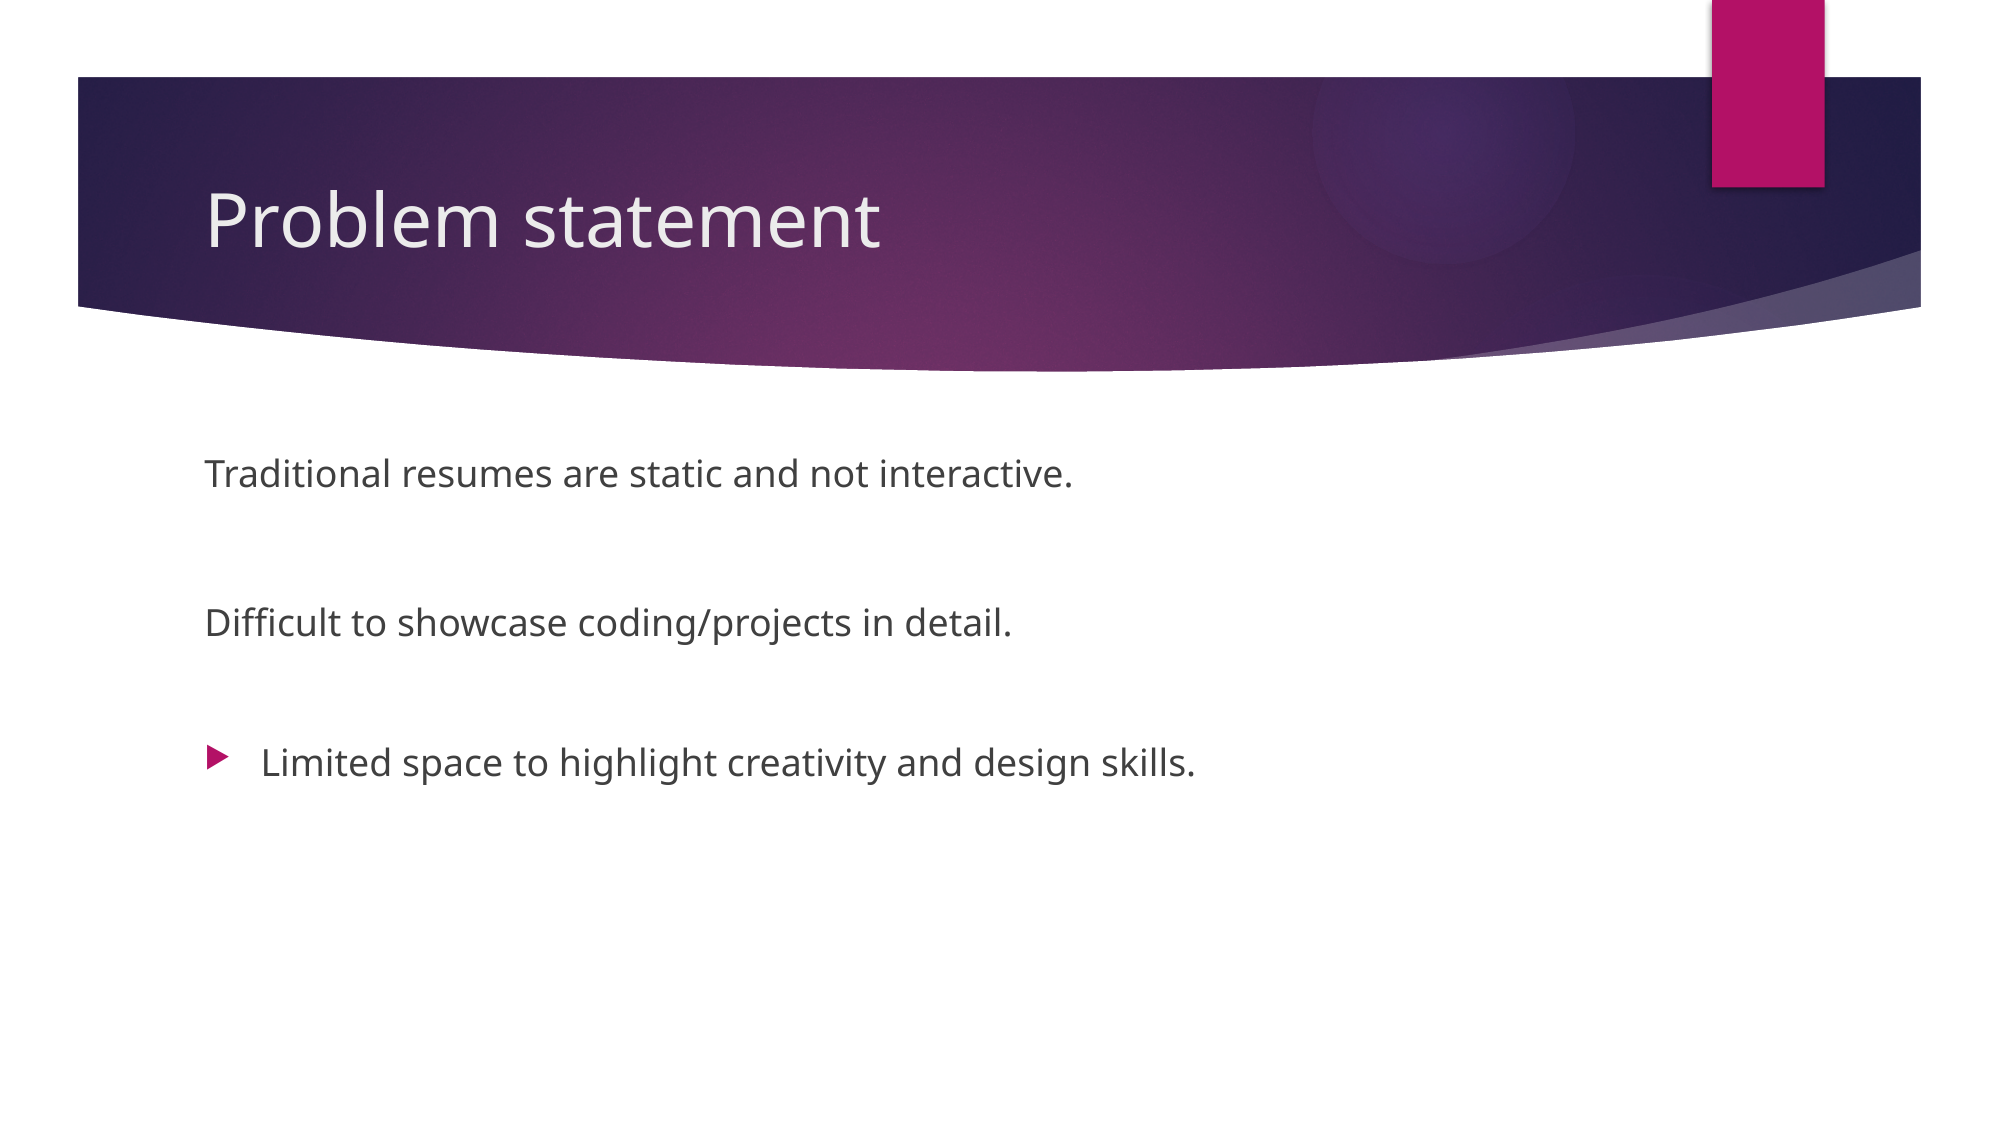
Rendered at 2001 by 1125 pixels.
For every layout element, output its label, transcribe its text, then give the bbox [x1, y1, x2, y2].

list Traditional resumes are static and not interactive. Difficult to showcase coding/projects in detail. Limited space to highlight creativity and design skills. [189, 442, 1638, 1003]
title Problem statement [189, 159, 1627, 276]
